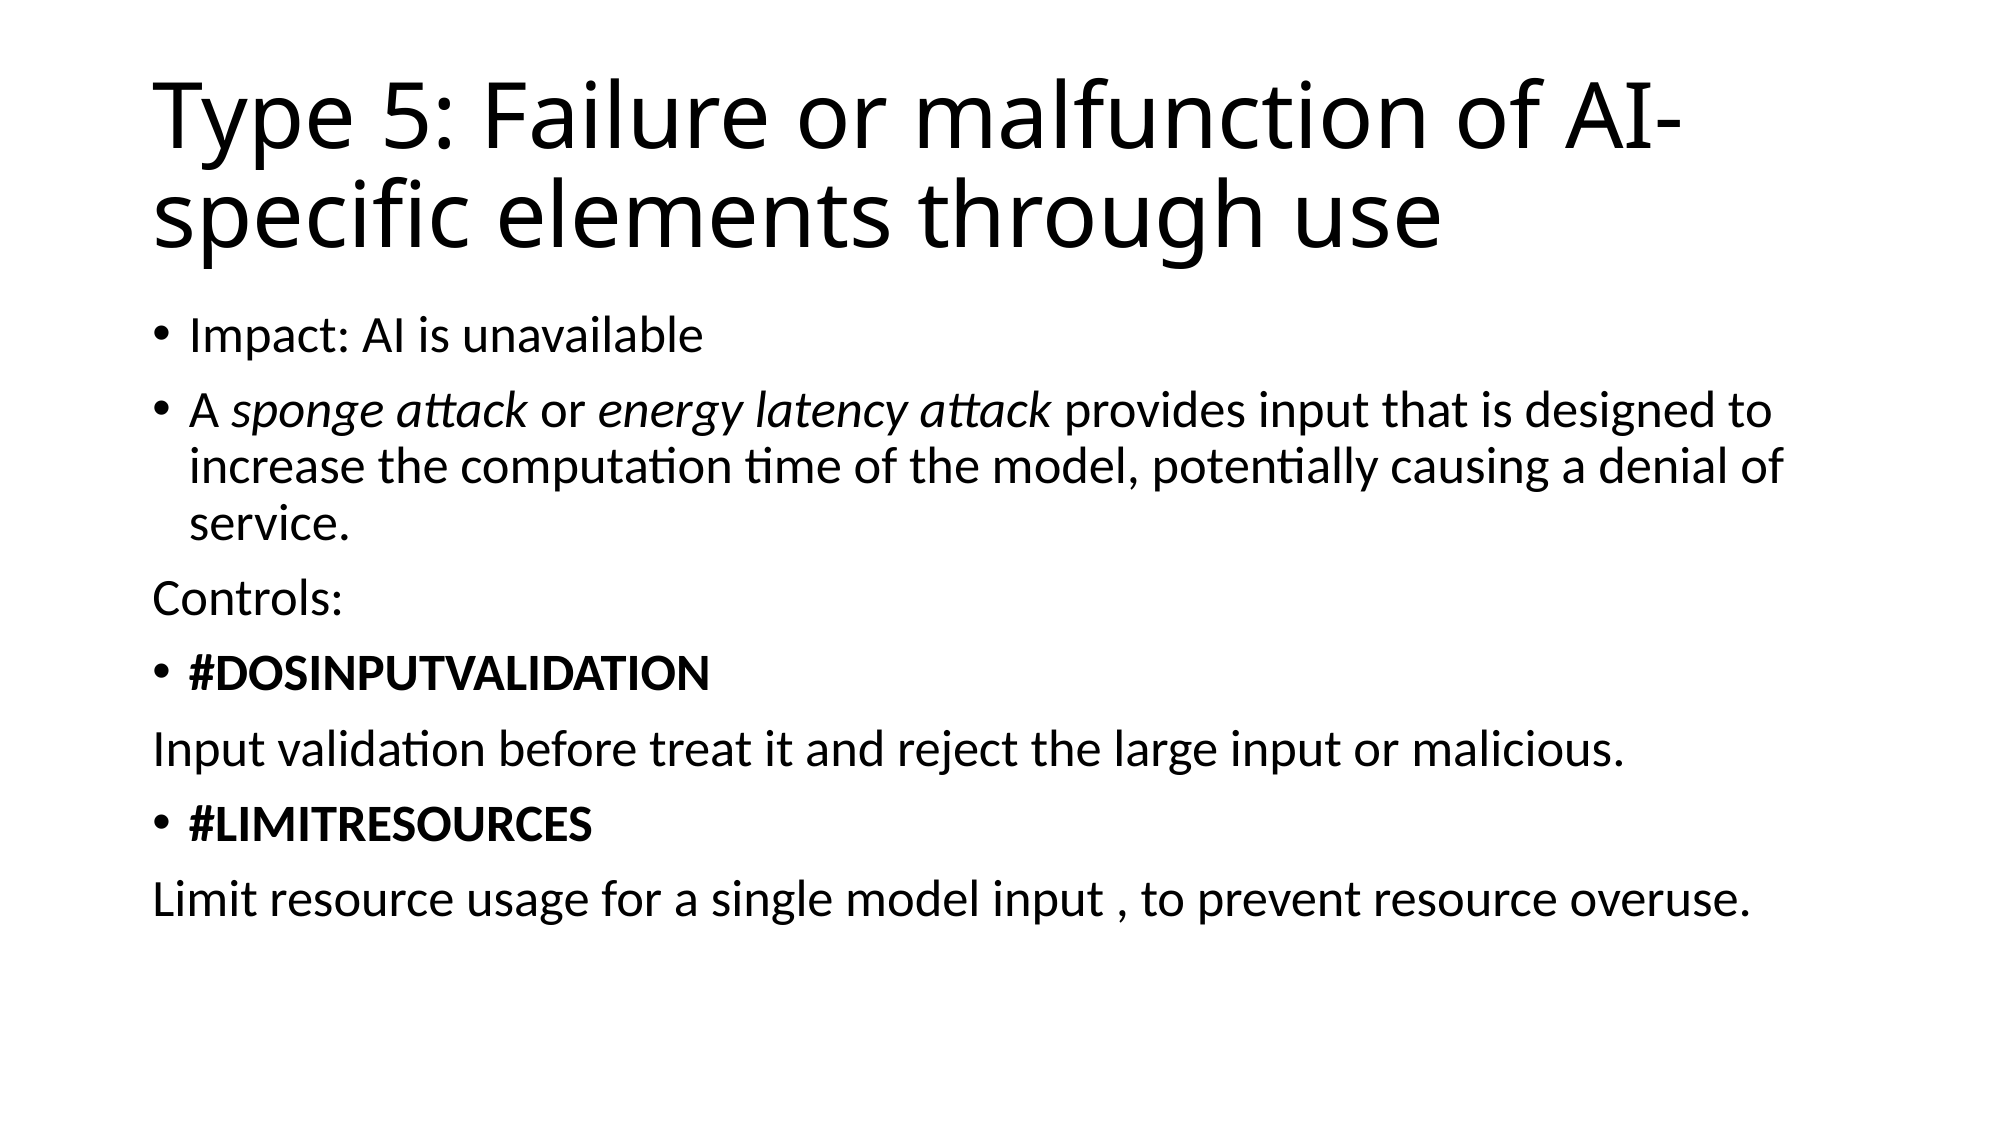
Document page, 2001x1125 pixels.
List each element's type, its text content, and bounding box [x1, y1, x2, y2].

title Type 5: Failure or malfunction of AI-specific elements through use [137, 59, 1863, 278]
list Impact: AI is unavailable A sponge attack or energy latency attack provides input that is designed to increase the computation time of the model, potentially causing a denial of service. Controls: #DOSINPUTVALIDATION Input validation before treat it and reject the large input or malicious. #LIMITRESOURCES Limit resource usage for a single model input , to prevent resource overuse. [137, 299, 1863, 1014]
